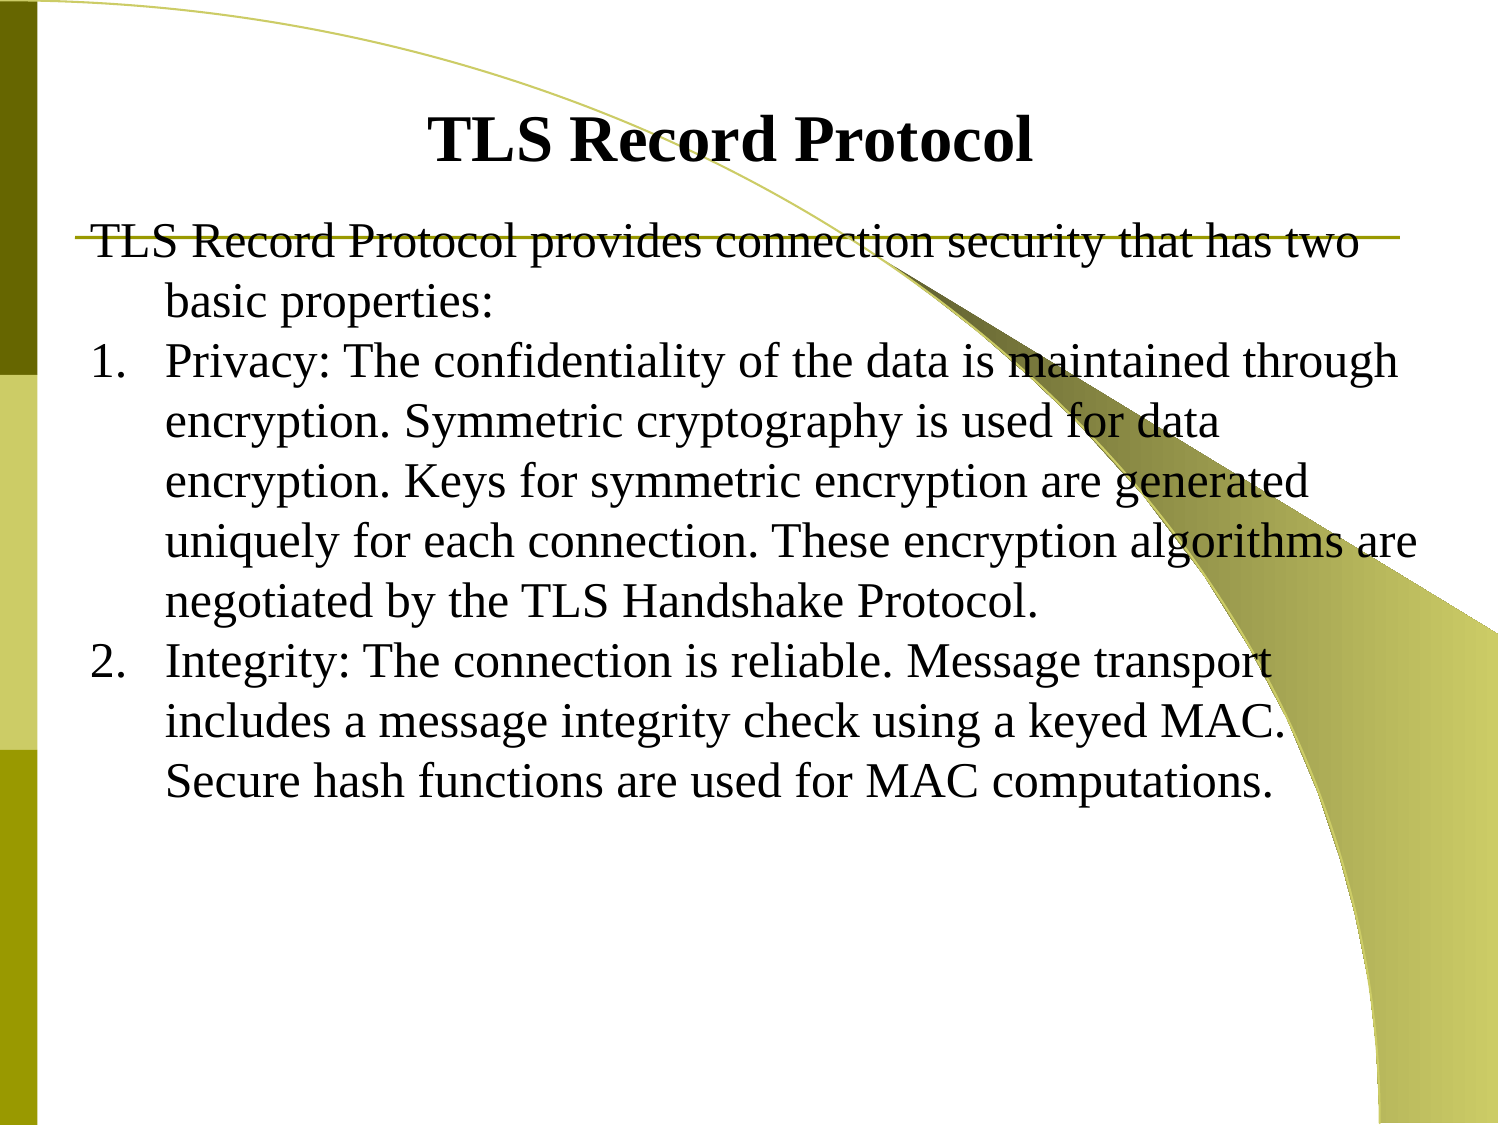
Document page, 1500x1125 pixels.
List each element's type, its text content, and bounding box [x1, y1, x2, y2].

text_box TLS Record Protocol [62, 87, 1400, 183]
text_box TLS Record Protocol provides connection security that has two basic properties: Privacy: The confidentiality of the data is maintained through encryption. Symmetric cryptography is used for data encryption. Keys for symmetric encryption are generated uniquely for each connection. These encryption algorithms are negotiated by the TLS Handshake Protocol. Integrity: The connection is reliable. Message transport includes a message integrity check using a keyed MAC. Secure hash functions are used for MAC computations. [74, 199, 1438, 815]
